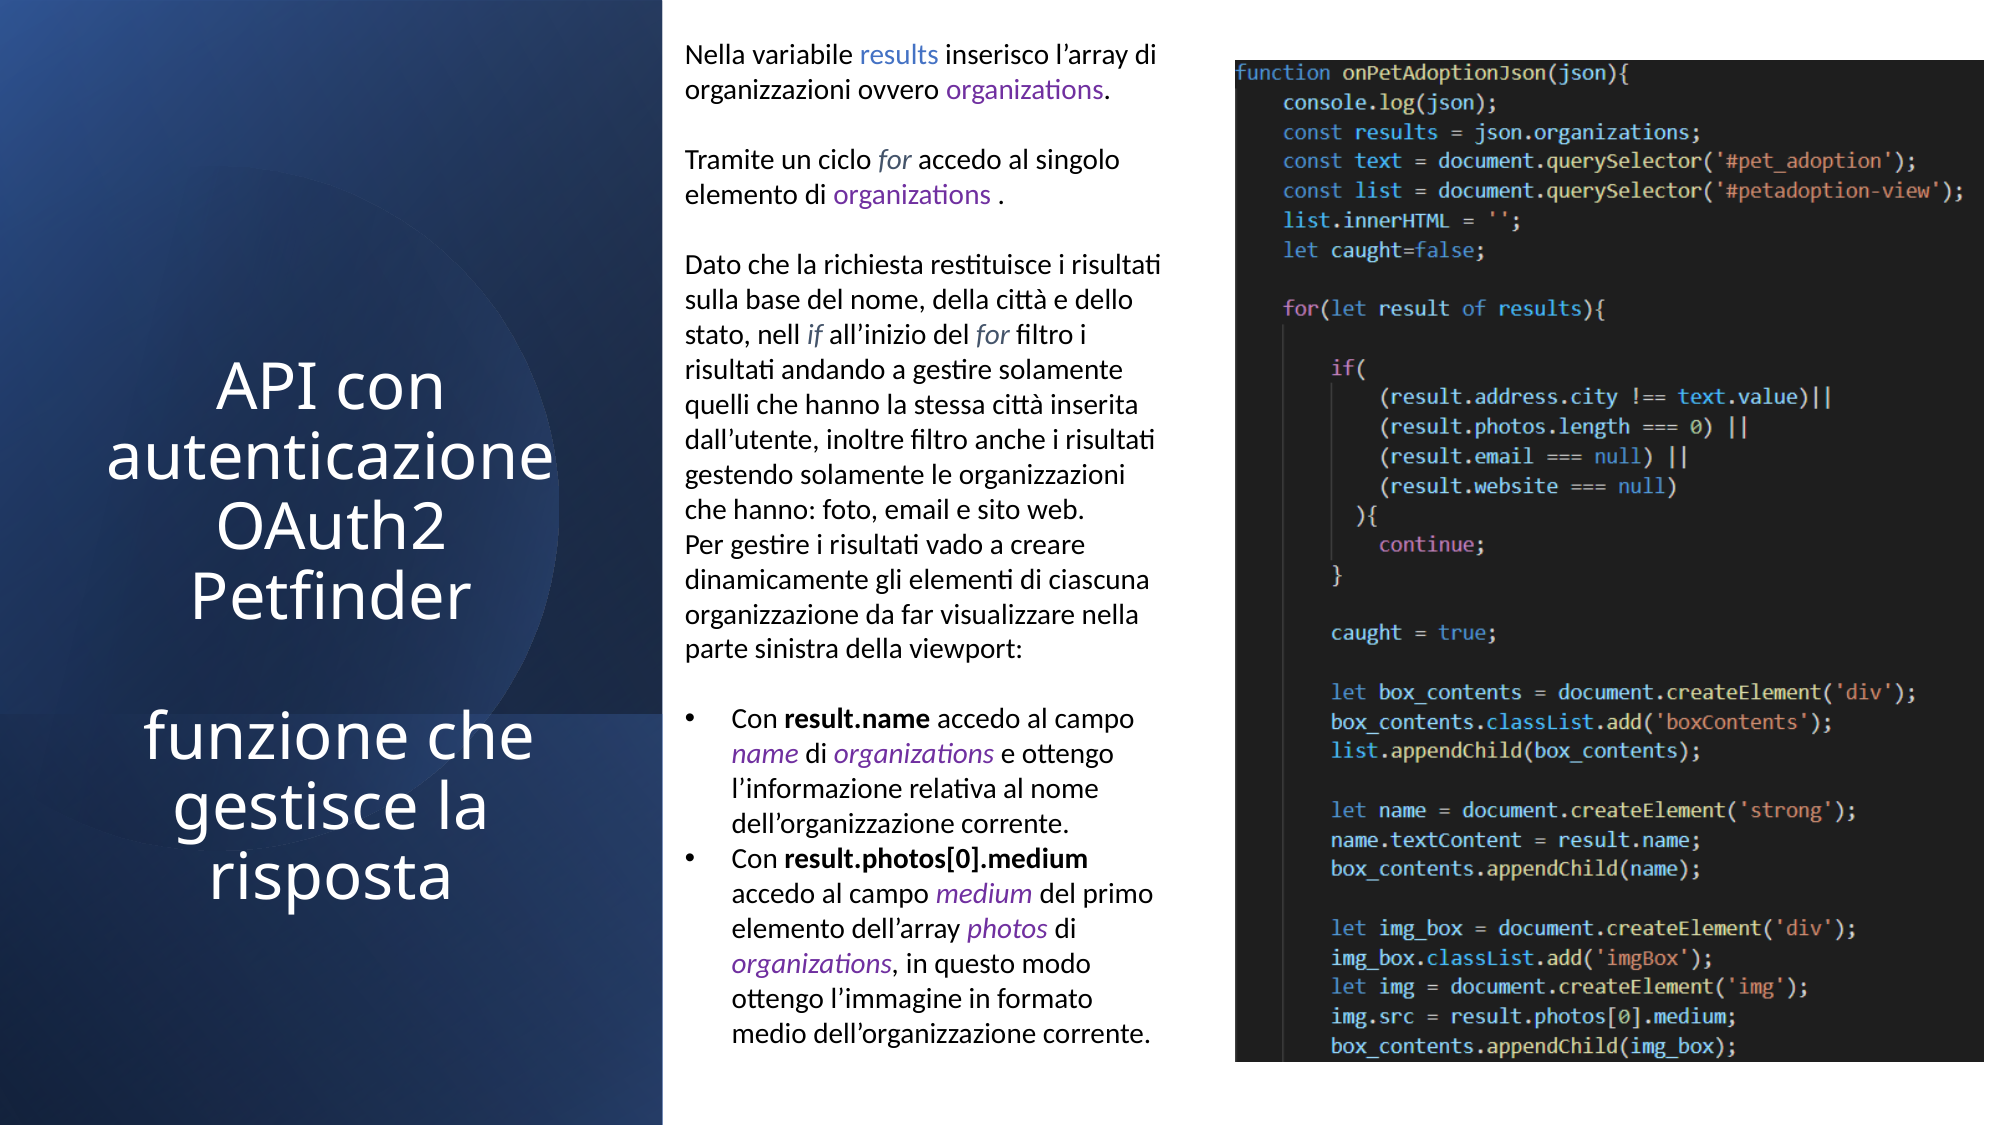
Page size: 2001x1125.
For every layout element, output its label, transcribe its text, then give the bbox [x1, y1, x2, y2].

text_box Nella variabile results inserisco l’array di organizzazioni ovvero organizations. Tramite un ciclo for accedo al singolo elemento di organizations . Dato che la richiesta restituisce i risultati sulla base del nome, della città e dello stato, nell if all’inizio del for filtro i risultati andando a gestire solamente quelli che hanno la stessa città inserita dall’utente, inoltre filtro anche i risultati gestendo solamente le organizzazioni che hanno: foto, email e sito web. Per gestire i risultati vado a creare dinamicamente gli elementi di ciascuna organizzazione da far visualizzare nella parte sinistra della viewport: Con result.name accedo al campo name di organizations e ottengo l’informazione relativa al nome dell’organizzazione corrente. Con result.photos[0].medium accedo al campo medium del primo elemento dell’array photos di organizations, in questo modo ottengo l’immagine in formato medio dell’organizzazione corrente. [669, 28, 1184, 1092]
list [1235, 60, 1984, 1062]
text_box [0, 0, 663, 1124]
text_box [663, 0, 2000, 1125]
title API con autenticazione OAuth2 Petfinder funzione che gestisce la risposta [68, 344, 594, 922]
